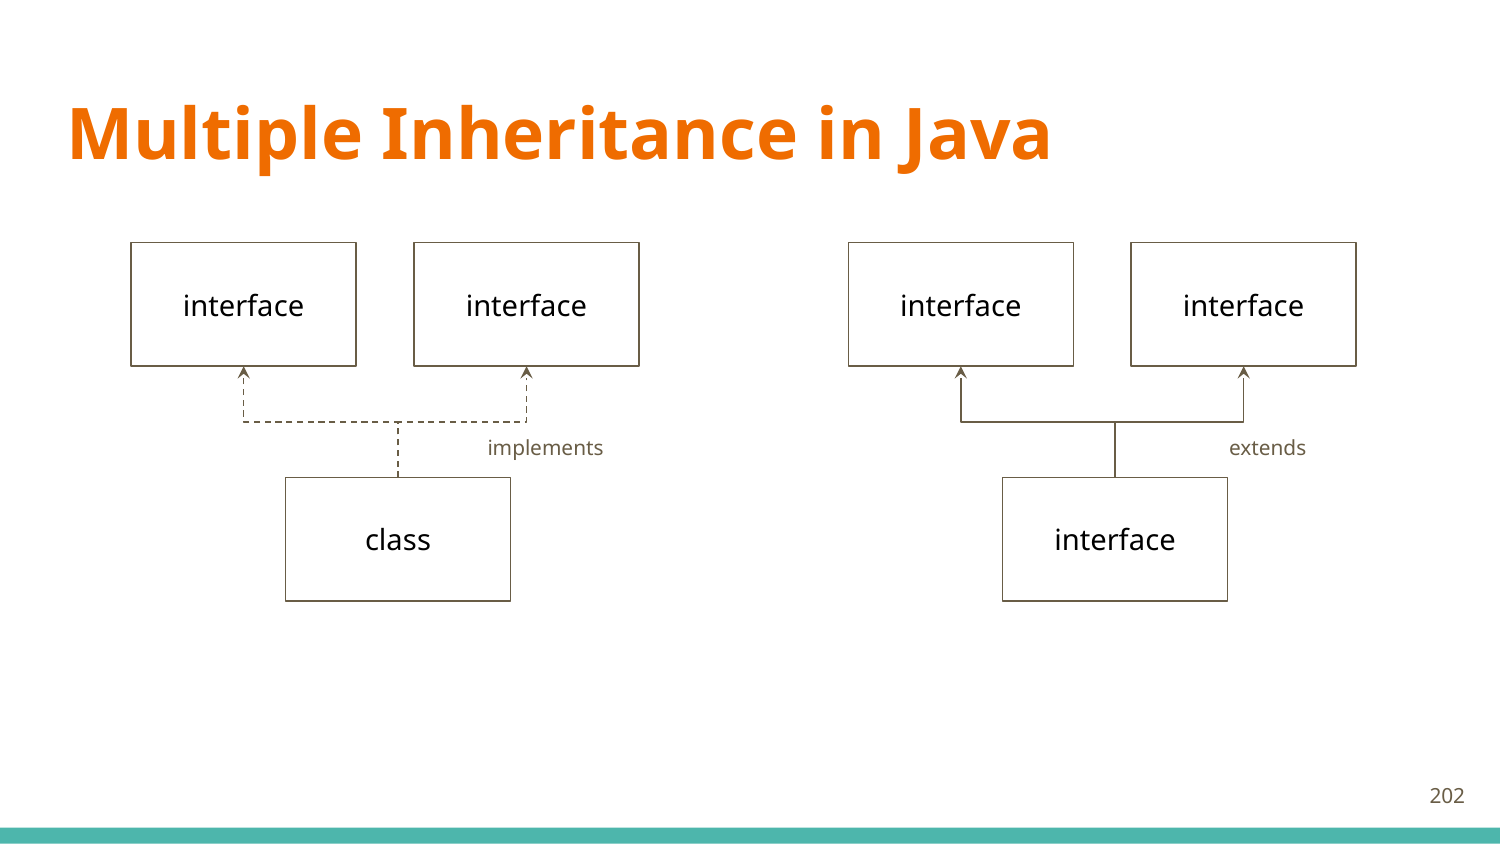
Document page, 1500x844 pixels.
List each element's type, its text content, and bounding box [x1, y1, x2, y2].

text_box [130, 242, 640, 602]
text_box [848, 242, 1357, 602]
title Multiple Inheritance in Java [51, 72, 1449, 189]
slide_number 202 [1389, 764, 1480, 830]
